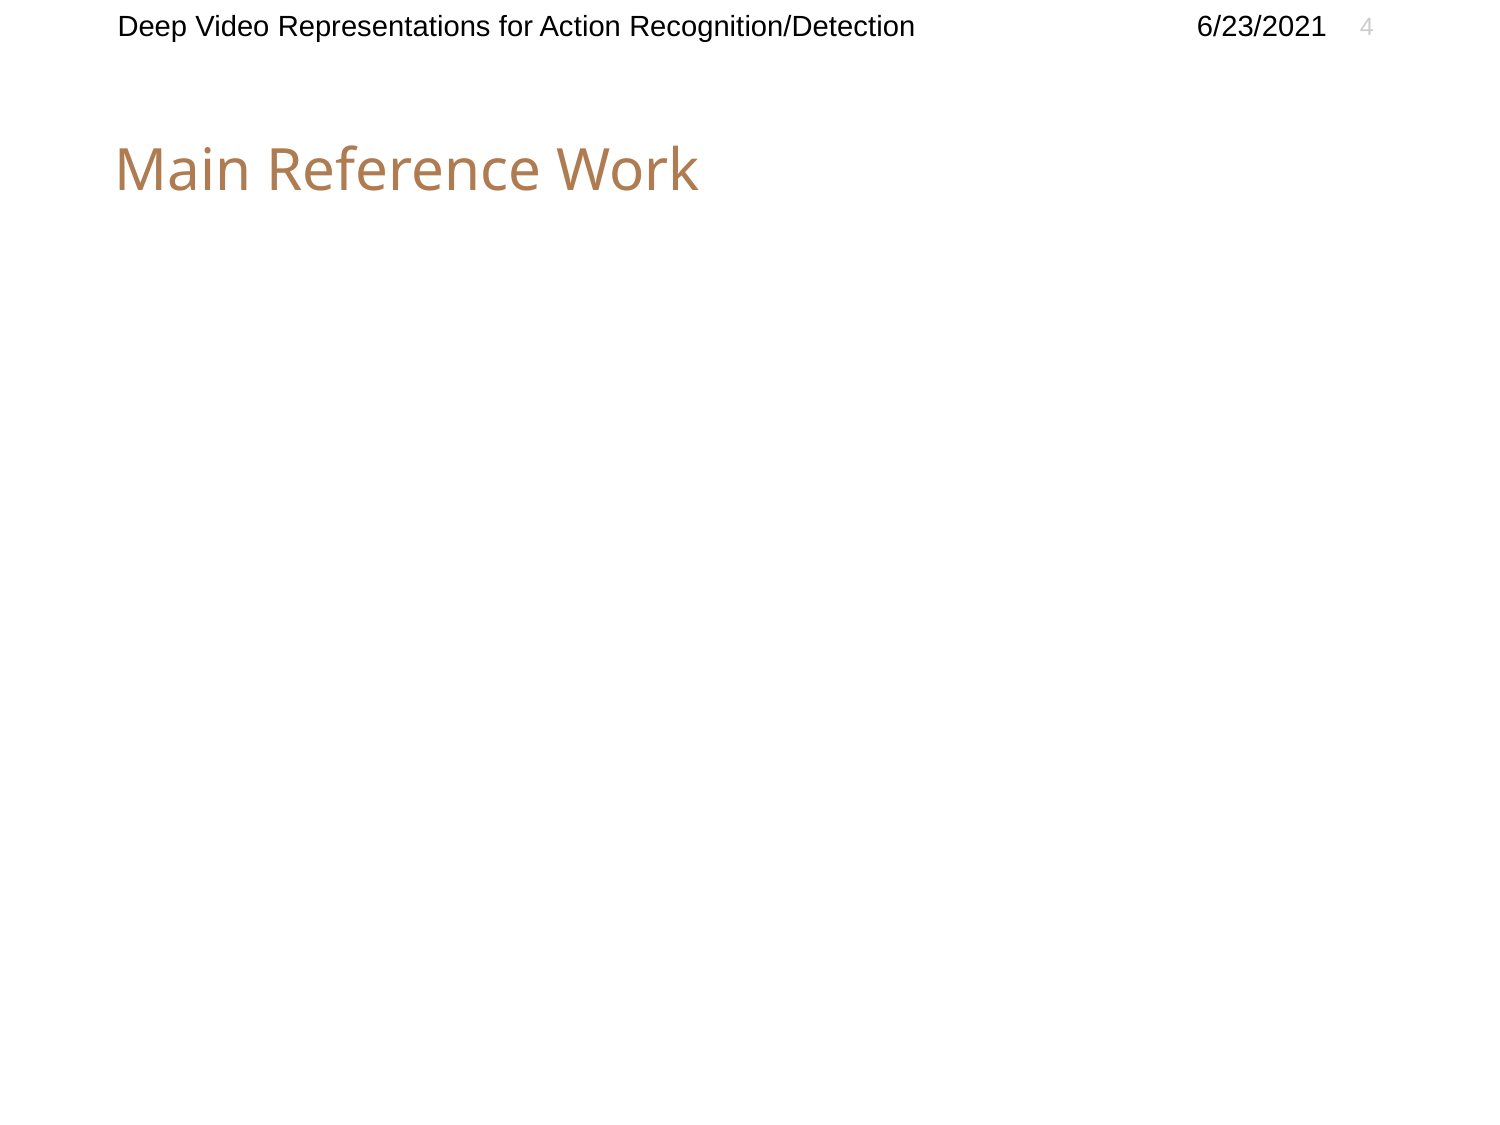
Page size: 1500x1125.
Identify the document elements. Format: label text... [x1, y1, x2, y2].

slide_number ‹#› [1359, 0, 1500, 50]
title Main Reference Work [99, 125, 1400, 238]
footer Deep Video Representations for Action Recognition/Detection [102, 0, 941, 50]
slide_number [1152, 0, 1328, 50]
